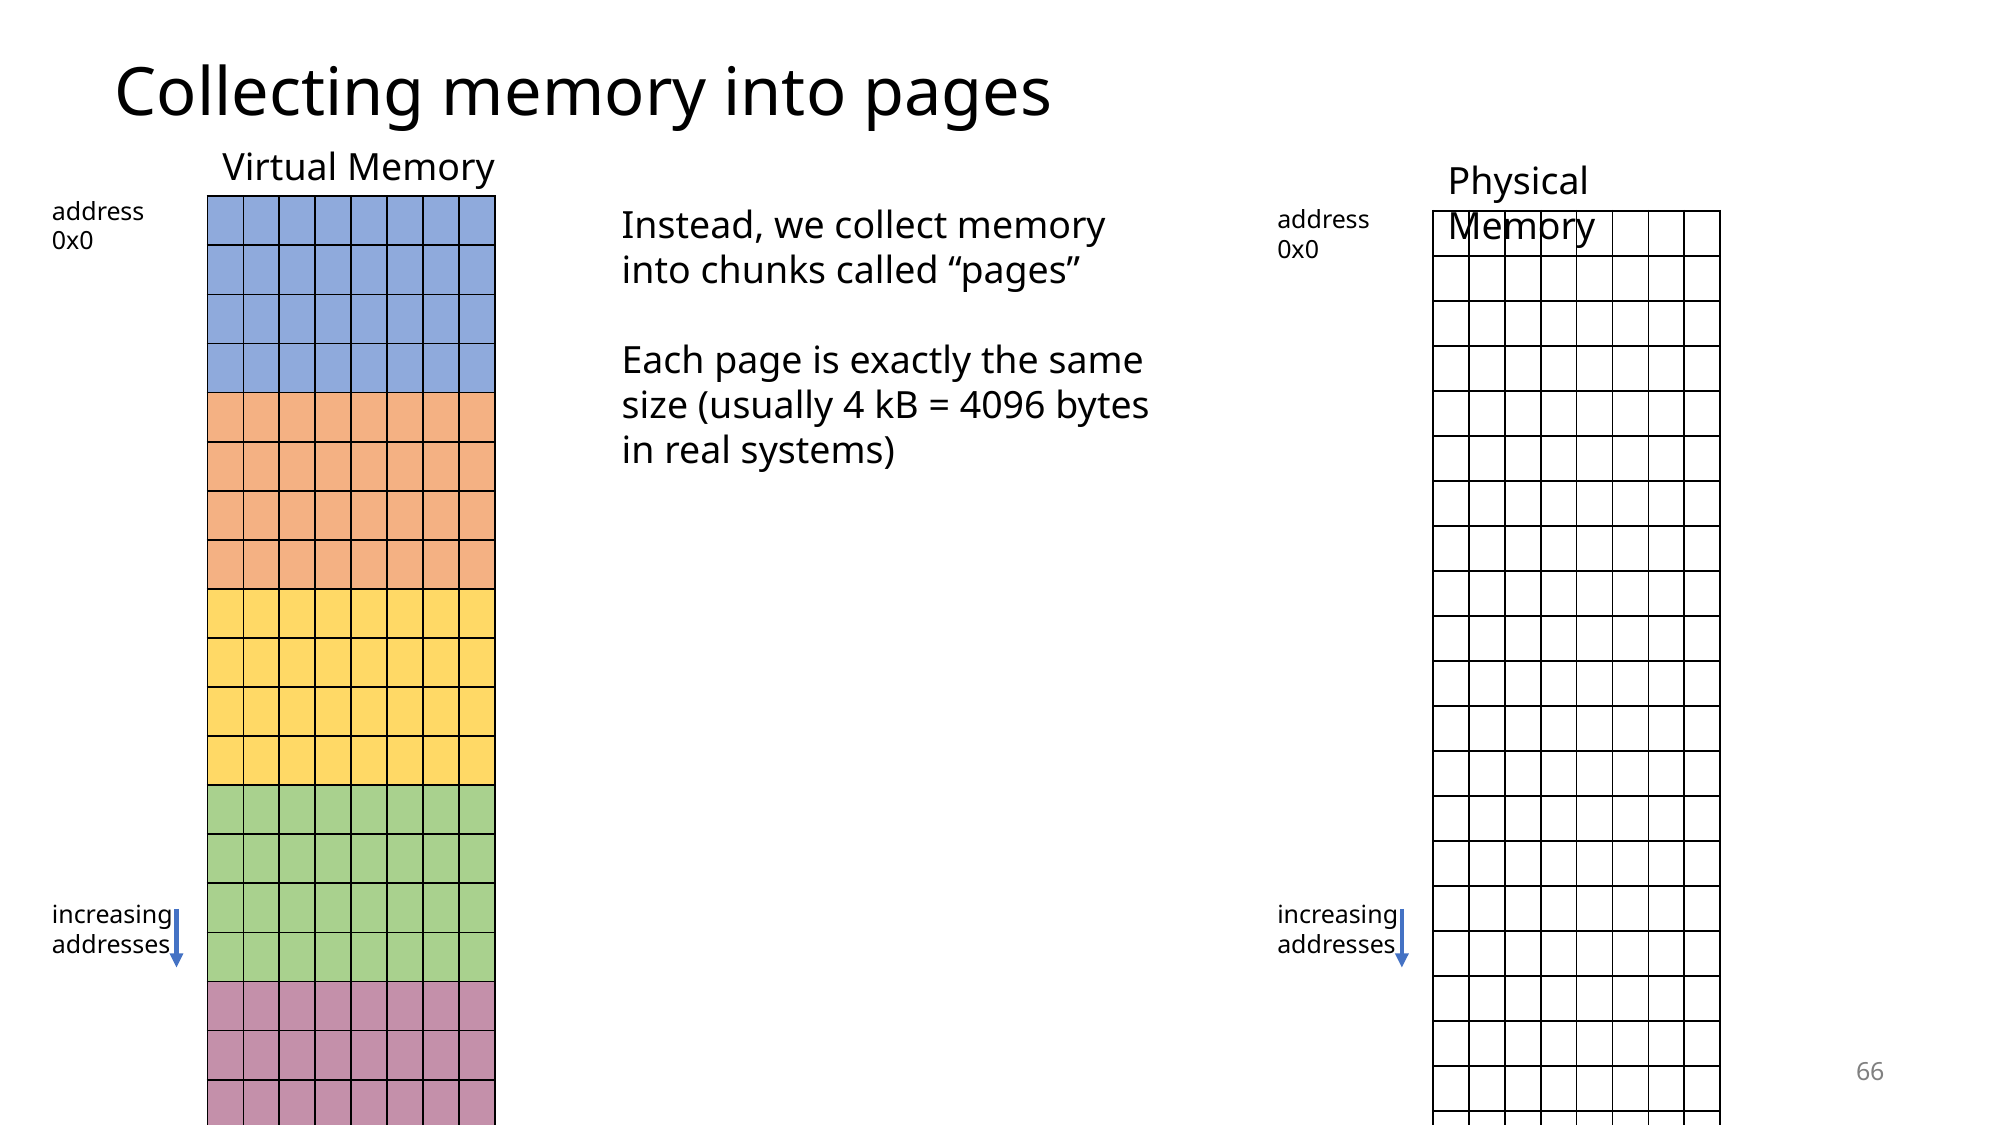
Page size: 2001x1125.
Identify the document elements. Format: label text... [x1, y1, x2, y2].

table_cell [460, 688, 494, 735]
table_cell [1506, 752, 1540, 795]
table_cell [1470, 1022, 1504, 1065]
table_cell [208, 492, 243, 539]
table_cell [1470, 887, 1504, 930]
table_cell [388, 295, 422, 343]
table_cell [352, 344, 386, 392]
table_cell [208, 835, 243, 882]
table_cell [388, 982, 422, 1030]
table_cell [388, 1031, 422, 1079]
table_cell [388, 737, 422, 784]
table_cell [1470, 977, 1504, 1020]
table_cell [1685, 662, 1719, 705]
table_cell [1470, 707, 1504, 750]
table_cell [388, 590, 422, 637]
table_cell [1434, 1022, 1468, 1065]
table_cell [1470, 842, 1504, 885]
table_cell [1577, 707, 1612, 750]
table_cell [1577, 527, 1612, 570]
table_cell [244, 835, 278, 882]
table_cell [1649, 437, 1683, 480]
table_cell [1434, 257, 1468, 300]
table_cell [1577, 302, 1612, 345]
table_cell [244, 688, 278, 735]
table_cell [316, 295, 350, 343]
table_cell [1577, 1022, 1612, 1065]
table_cell [244, 590, 278, 637]
table_cell [352, 688, 386, 735]
table_cell [1470, 302, 1504, 345]
text_box increasing addresses [37, 891, 208, 967]
table_cell [208, 786, 243, 833]
table_cell [208, 393, 243, 441]
table_cell [460, 393, 494, 441]
table_cell [1542, 887, 1576, 930]
table_cell [316, 835, 350, 882]
table_cell [1470, 347, 1504, 390]
table_cell [316, 590, 350, 637]
table_cell [1613, 482, 1648, 525]
table_cell [280, 393, 314, 441]
table_cell [1649, 257, 1683, 300]
table_cell [1506, 347, 1540, 390]
table_cell [244, 393, 278, 441]
table_cell [1542, 527, 1576, 570]
table_cell [1542, 1067, 1576, 1110]
table_cell [1649, 977, 1683, 1020]
table_cell [244, 443, 278, 490]
table_cell [1685, 617, 1719, 660]
table_cell [388, 884, 422, 932]
table_cell [1649, 572, 1683, 615]
table_cell [1506, 1022, 1540, 1065]
table_cell [460, 541, 494, 588]
table_cell [1470, 527, 1504, 570]
table_cell [316, 639, 350, 686]
table_cell [316, 786, 350, 833]
table_cell [1577, 797, 1612, 840]
table_cell [460, 1081, 494, 1125]
table_cell [316, 737, 350, 784]
table_cell [1542, 842, 1576, 885]
table_cell [1542, 1022, 1576, 1065]
table_cell [1613, 887, 1648, 930]
table_cell [1649, 662, 1683, 705]
table_header [424, 197, 458, 244]
text_box address 0x0 [1262, 196, 1433, 271]
table_cell [424, 246, 458, 294]
table_cell [316, 246, 350, 294]
table_cell [1577, 752, 1612, 795]
table_cell [460, 344, 494, 392]
table_cell [1613, 932, 1648, 975]
table_cell [460, 933, 494, 981]
table_cell [1434, 932, 1468, 975]
table_cell [1577, 257, 1612, 300]
table_cell [208, 1081, 243, 1125]
table_cell [280, 688, 314, 735]
table_cell [1685, 302, 1719, 345]
slide_number 66 [1749, 1042, 1900, 1103]
table_cell [1685, 1022, 1719, 1065]
table_cell [208, 541, 243, 588]
table_cell [352, 246, 386, 294]
table_cell [1434, 662, 1468, 705]
table_cell [1685, 347, 1719, 390]
table_cell [1506, 932, 1540, 975]
table_cell [1542, 977, 1576, 1020]
table_cell [208, 688, 243, 735]
table_cell [1649, 887, 1683, 930]
table_cell [316, 344, 350, 392]
table_cell [352, 393, 386, 441]
table_cell [1649, 617, 1683, 660]
table_cell [1613, 1022, 1648, 1065]
table_cell [1577, 1112, 1612, 1125]
table_cell [280, 639, 314, 686]
table_cell [1470, 572, 1504, 615]
table_cell [388, 492, 422, 539]
table_cell [1434, 887, 1468, 930]
table_cell [1577, 887, 1612, 930]
table_cell [1577, 932, 1612, 975]
table_cell [424, 835, 458, 882]
table_cell [208, 344, 243, 392]
text_box increasing addresses [1262, 891, 1433, 967]
text_box Physical Memory [1432, 149, 1755, 255]
table_cell [1613, 437, 1648, 480]
table_cell [208, 737, 243, 784]
table_cell [1613, 392, 1648, 435]
table_cell [1685, 392, 1719, 435]
table_cell [424, 590, 458, 637]
table_cell [424, 443, 458, 490]
table_cell [352, 737, 386, 784]
table_cell [1434, 572, 1468, 615]
table_cell [1470, 797, 1504, 840]
table_cell [280, 884, 314, 932]
table_cell [280, 541, 314, 588]
table_cell [1506, 662, 1540, 705]
table_cell [1434, 842, 1468, 885]
table_cell [280, 982, 314, 1030]
table_cell [1506, 887, 1540, 930]
table_cell [1542, 302, 1576, 345]
table_cell [316, 933, 350, 981]
table_cell [1506, 977, 1540, 1020]
table_cell [244, 884, 278, 932]
table_header [208, 197, 243, 244]
table_cell [424, 884, 458, 932]
table_cell [1506, 842, 1540, 885]
table_cell [424, 492, 458, 539]
table_cell [1649, 527, 1683, 570]
table_cell [1613, 977, 1648, 1020]
table_cell [1542, 257, 1576, 300]
table_cell [1470, 752, 1504, 795]
table_cell [1542, 1112, 1576, 1125]
table_cell [1434, 752, 1468, 795]
table_header [388, 197, 422, 244]
table_cell [316, 1031, 350, 1079]
table_cell [460, 786, 494, 833]
table_cell [352, 295, 386, 343]
table_cell [316, 688, 350, 735]
table_cell [1542, 482, 1576, 525]
table_cell [208, 295, 243, 343]
table_cell [316, 1081, 350, 1125]
table_header [352, 197, 386, 244]
table_cell [388, 933, 422, 981]
table_cell [1542, 752, 1576, 795]
table_cell [424, 1031, 458, 1079]
table_cell [1649, 482, 1683, 525]
table_cell [1470, 617, 1504, 660]
table_cell [424, 786, 458, 833]
table_cell [1577, 662, 1612, 705]
table_cell [1506, 707, 1540, 750]
table_cell [352, 1031, 386, 1079]
table_cell [208, 639, 243, 686]
table_cell [1613, 572, 1648, 615]
table_cell [1542, 662, 1576, 705]
table_cell [1613, 842, 1648, 885]
table_cell [280, 590, 314, 637]
table_cell [1649, 1022, 1683, 1065]
table_cell [1470, 257, 1504, 300]
table_cell [1649, 392, 1683, 435]
table_cell [1577, 347, 1612, 390]
table_cell [460, 295, 494, 343]
table_cell [352, 541, 386, 588]
table_cell [1649, 347, 1683, 390]
table_cell [244, 1081, 278, 1125]
table_cell [1613, 347, 1648, 390]
table_cell [208, 933, 243, 981]
table_cell [208, 982, 243, 1030]
table_cell [280, 295, 314, 343]
table_cell [1577, 842, 1612, 885]
table_cell [280, 1081, 314, 1125]
table_cell [460, 639, 494, 686]
table_cell [1577, 617, 1612, 660]
table_cell [388, 1081, 422, 1125]
table_cell [1685, 707, 1719, 750]
table_cell [1649, 707, 1683, 750]
table_cell [1434, 977, 1468, 1020]
table_cell [352, 982, 386, 1030]
table_cell [352, 884, 386, 932]
table_cell [1613, 302, 1648, 345]
table_cell [1685, 257, 1719, 300]
table_cell [1649, 932, 1683, 975]
table_header [316, 197, 350, 244]
table_cell [1685, 482, 1719, 525]
table_cell [1470, 1112, 1504, 1125]
table_cell [280, 443, 314, 490]
table_cell [1542, 707, 1576, 750]
table_cell [208, 443, 243, 490]
table_cell [388, 639, 422, 686]
text_box address 0x0 [37, 187, 208, 263]
table_cell [1506, 527, 1540, 570]
table_cell [1577, 977, 1612, 1020]
table_cell [244, 295, 278, 343]
table_cell [280, 786, 314, 833]
table_cell [1613, 707, 1648, 750]
table_cell [1470, 482, 1504, 525]
table_cell [352, 786, 386, 833]
table_cell [208, 246, 243, 294]
table_cell [1649, 842, 1683, 885]
table_cell [424, 982, 458, 1030]
table_cell [208, 1031, 243, 1079]
table_cell [352, 835, 386, 882]
table_header [280, 197, 314, 244]
table_cell [1613, 752, 1648, 795]
table_header [244, 197, 278, 244]
table_cell [280, 344, 314, 392]
table_cell [1685, 1112, 1719, 1125]
table_cell [1506, 797, 1540, 840]
table_cell [1685, 887, 1719, 930]
table_cell [424, 933, 458, 981]
table_cell [424, 639, 458, 686]
table_cell [1542, 347, 1576, 390]
table_cell [316, 492, 350, 539]
table_cell [316, 541, 350, 588]
table_cell [1685, 797, 1719, 840]
table_cell [424, 295, 458, 343]
table_cell [280, 492, 314, 539]
table_cell [280, 835, 314, 882]
table_cell [1506, 257, 1540, 300]
table_cell [280, 1031, 314, 1079]
table_cell [244, 344, 278, 392]
table_cell [460, 982, 494, 1030]
table_cell [280, 933, 314, 981]
table_cell [208, 884, 243, 932]
table_cell [1649, 752, 1683, 795]
table_cell [1649, 1112, 1683, 1125]
table_cell [1613, 617, 1648, 660]
table_cell [1613, 662, 1648, 705]
table_cell [460, 443, 494, 490]
table_cell [316, 443, 350, 490]
table_cell [1649, 302, 1683, 345]
table_cell [1613, 797, 1648, 840]
table_cell [1506, 572, 1540, 615]
table_cell [424, 737, 458, 784]
table_cell [1470, 1067, 1504, 1110]
table_cell [1542, 437, 1576, 480]
table_cell [1577, 482, 1612, 525]
table_cell [460, 737, 494, 784]
table_cell [352, 492, 386, 539]
table_cell [1613, 1067, 1648, 1110]
table_cell [1649, 1067, 1683, 1110]
table_cell [1685, 572, 1719, 615]
table_cell [1542, 572, 1576, 615]
table_cell [1470, 662, 1504, 705]
table_cell [244, 786, 278, 833]
table_cell [352, 443, 386, 490]
table_cell [1434, 1067, 1468, 1110]
table_cell [388, 541, 422, 588]
table_cell [208, 590, 243, 637]
table_cell [1506, 482, 1540, 525]
table_cell [388, 246, 422, 294]
table_cell [424, 688, 458, 735]
table_cell [1542, 617, 1576, 660]
table_cell [244, 933, 278, 981]
table_cell [1685, 437, 1719, 480]
table_cell [1434, 617, 1468, 660]
table_cell [1506, 437, 1540, 480]
table_cell [1470, 392, 1504, 435]
table_cell [1434, 707, 1468, 750]
table_header [460, 197, 494, 244]
table_cell [1577, 392, 1612, 435]
table_cell [1685, 752, 1719, 795]
table_cell [244, 639, 278, 686]
table_cell [1577, 1067, 1612, 1110]
table_cell [244, 737, 278, 784]
table_cell [352, 639, 386, 686]
table_cell [1434, 797, 1468, 840]
table_cell [1577, 572, 1612, 615]
table_cell [1506, 617, 1540, 660]
table_cell [316, 393, 350, 441]
table_cell [244, 246, 278, 294]
table_cell [1685, 842, 1719, 885]
table_cell [460, 884, 494, 932]
table_cell [244, 492, 278, 539]
table_cell [460, 590, 494, 637]
table_cell [388, 688, 422, 735]
table_cell [1649, 797, 1683, 840]
table_cell [424, 393, 458, 441]
table_cell [1470, 932, 1504, 975]
table_cell [460, 1031, 494, 1079]
table_cell [424, 344, 458, 392]
table_cell [1506, 302, 1540, 345]
table_cell [388, 393, 422, 441]
title Collecting memory into pages [99, 37, 1900, 150]
table_cell [1542, 932, 1576, 975]
table_cell [1685, 527, 1719, 570]
table_cell [316, 884, 350, 932]
table_cell [1613, 527, 1648, 570]
table_cell [1434, 392, 1468, 435]
table_cell [460, 246, 494, 294]
table_cell [1434, 347, 1468, 390]
table_cell [352, 590, 386, 637]
table_cell [1542, 797, 1576, 840]
table_cell [1434, 437, 1468, 480]
table_cell [1506, 1112, 1540, 1125]
table_cell [1434, 1112, 1468, 1125]
table_cell [424, 541, 458, 588]
table_cell [316, 982, 350, 1030]
table_cell [280, 737, 314, 784]
table_cell [1506, 392, 1540, 435]
table_cell [244, 541, 278, 588]
text_box Instead, we collect memory into chunks called “pages” Each page is exactly the same size (usually 4 kB = 4096 bytes in real systems) [606, 193, 1185, 479]
table_cell [244, 1031, 278, 1079]
table_cell [1434, 302, 1468, 345]
table_cell [460, 492, 494, 539]
table_cell [1613, 257, 1648, 300]
text_box Virtual Memory [207, 135, 530, 196]
table_cell [1685, 977, 1719, 1020]
table_cell [1577, 437, 1612, 480]
table_cell [1434, 527, 1468, 570]
table_cell [460, 835, 494, 882]
table_cell [388, 835, 422, 882]
table_cell [1613, 1112, 1648, 1125]
table_cell [388, 443, 422, 490]
table_cell [352, 1081, 386, 1125]
table_cell [1506, 1067, 1540, 1110]
table_cell [1470, 437, 1504, 480]
table_cell [244, 982, 278, 1030]
table_cell [280, 246, 314, 294]
table_cell [1685, 932, 1719, 975]
table_cell [1434, 482, 1468, 525]
table_cell [1542, 392, 1576, 435]
table_cell [388, 344, 422, 392]
table_cell [424, 1081, 458, 1125]
table_cell [352, 933, 386, 981]
table_cell [1685, 1067, 1719, 1110]
